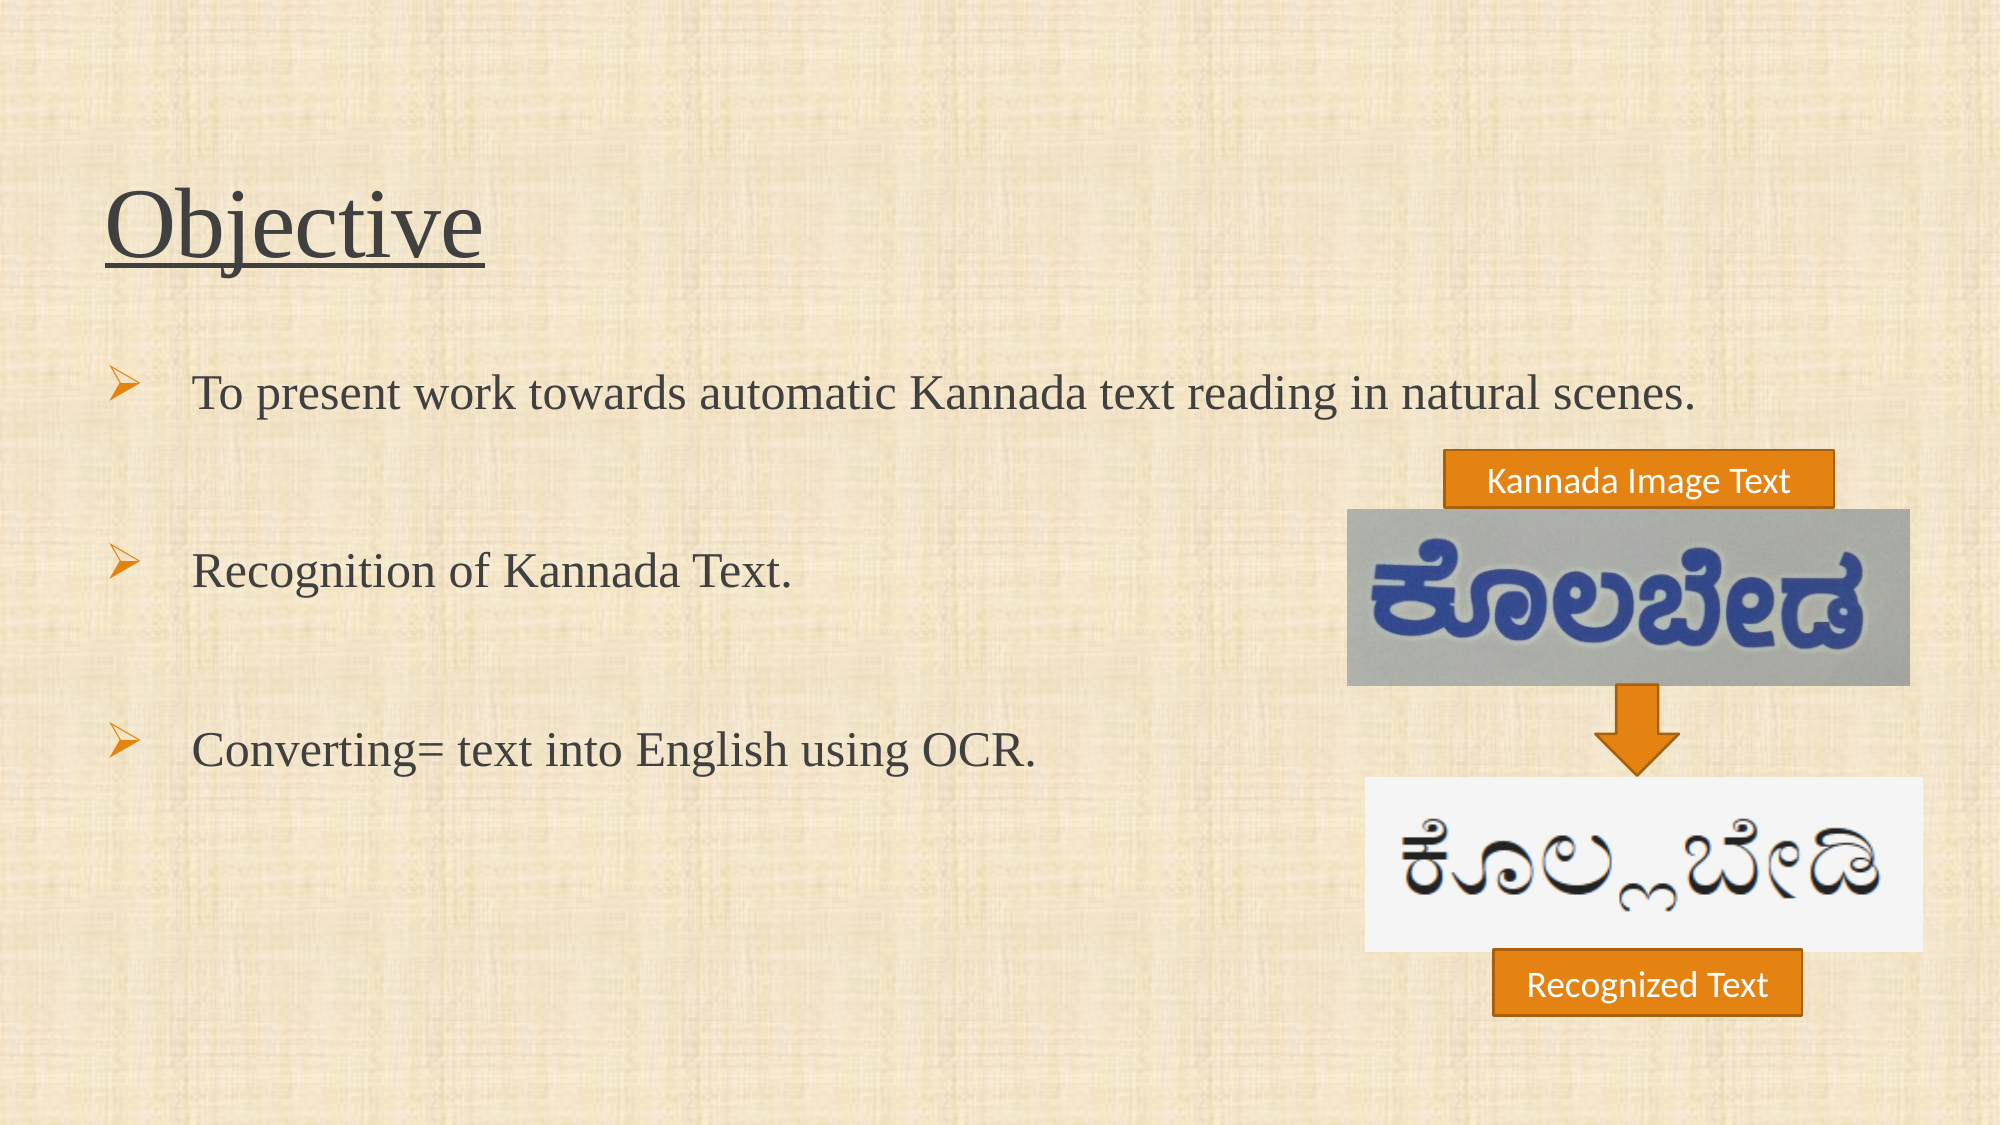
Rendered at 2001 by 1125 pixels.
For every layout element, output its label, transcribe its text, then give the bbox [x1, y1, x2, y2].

list To present work towards automatic Kannada text reading in natural scenes. Recognition of Kannada Text. Converting= text into English using OCR. [67, 352, 1948, 1013]
text_box [1594, 696, 1681, 773]
picture [1346, 509, 1910, 687]
picture [1364, 776, 1923, 952]
text_box Recognized Text [1492, 962, 1803, 1017]
text_box Kannada Image Text [1443, 449, 1835, 506]
title Objective [89, 47, 1830, 285]
